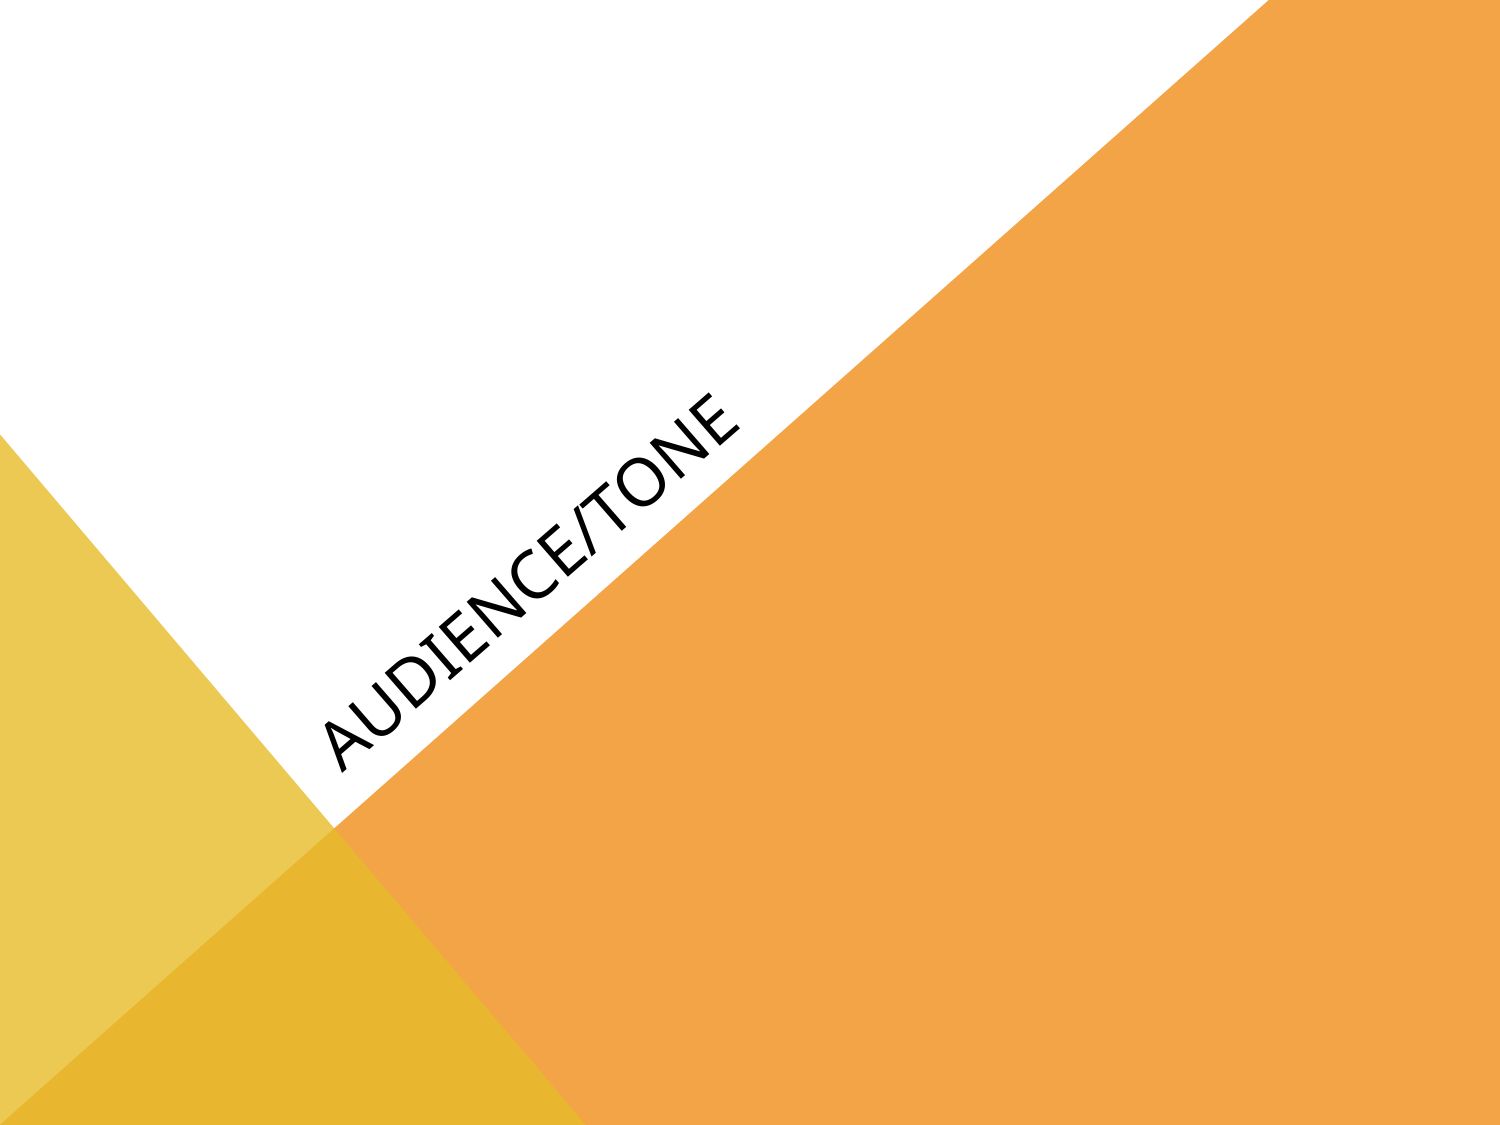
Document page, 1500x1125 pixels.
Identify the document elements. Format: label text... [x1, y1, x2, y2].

title Audience/tone [211, 0, 1155, 795]
